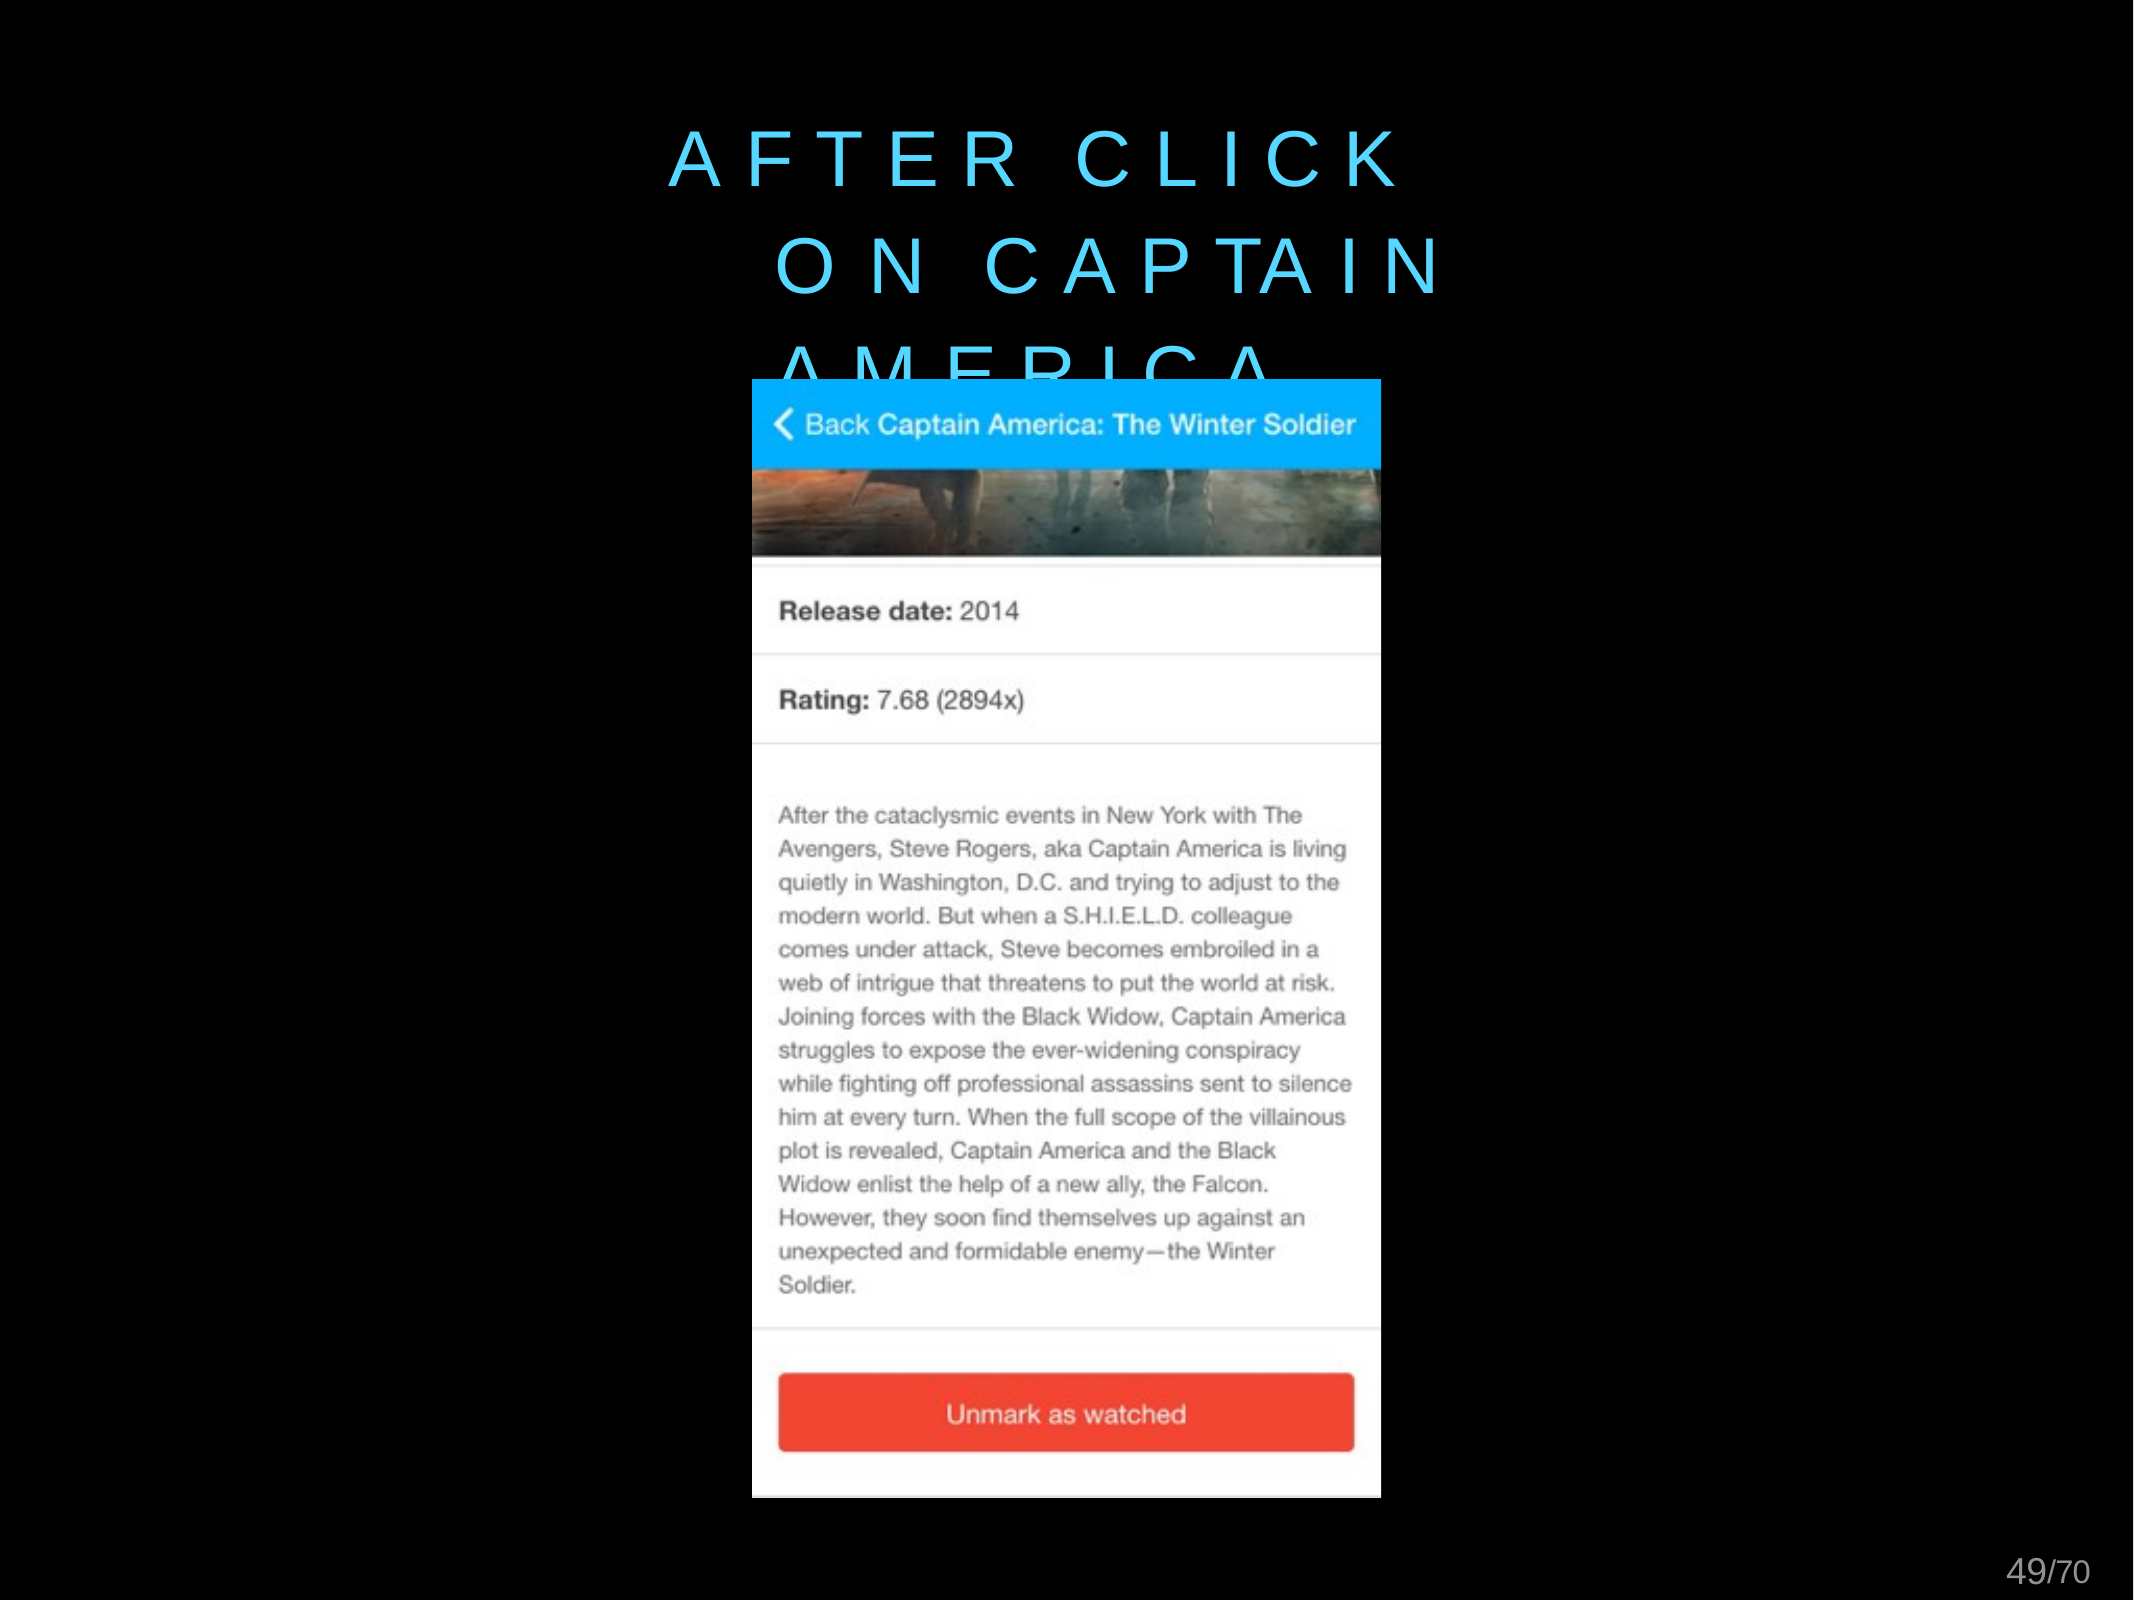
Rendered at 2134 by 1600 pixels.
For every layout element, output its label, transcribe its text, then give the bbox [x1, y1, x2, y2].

text_box [752, 379, 1382, 1498]
slide_number 49/70 [2001, 1524, 2101, 1600]
title A F T E R C L I C K O N C A P TA I N A M E R I C A [622, 93, 1512, 418]
